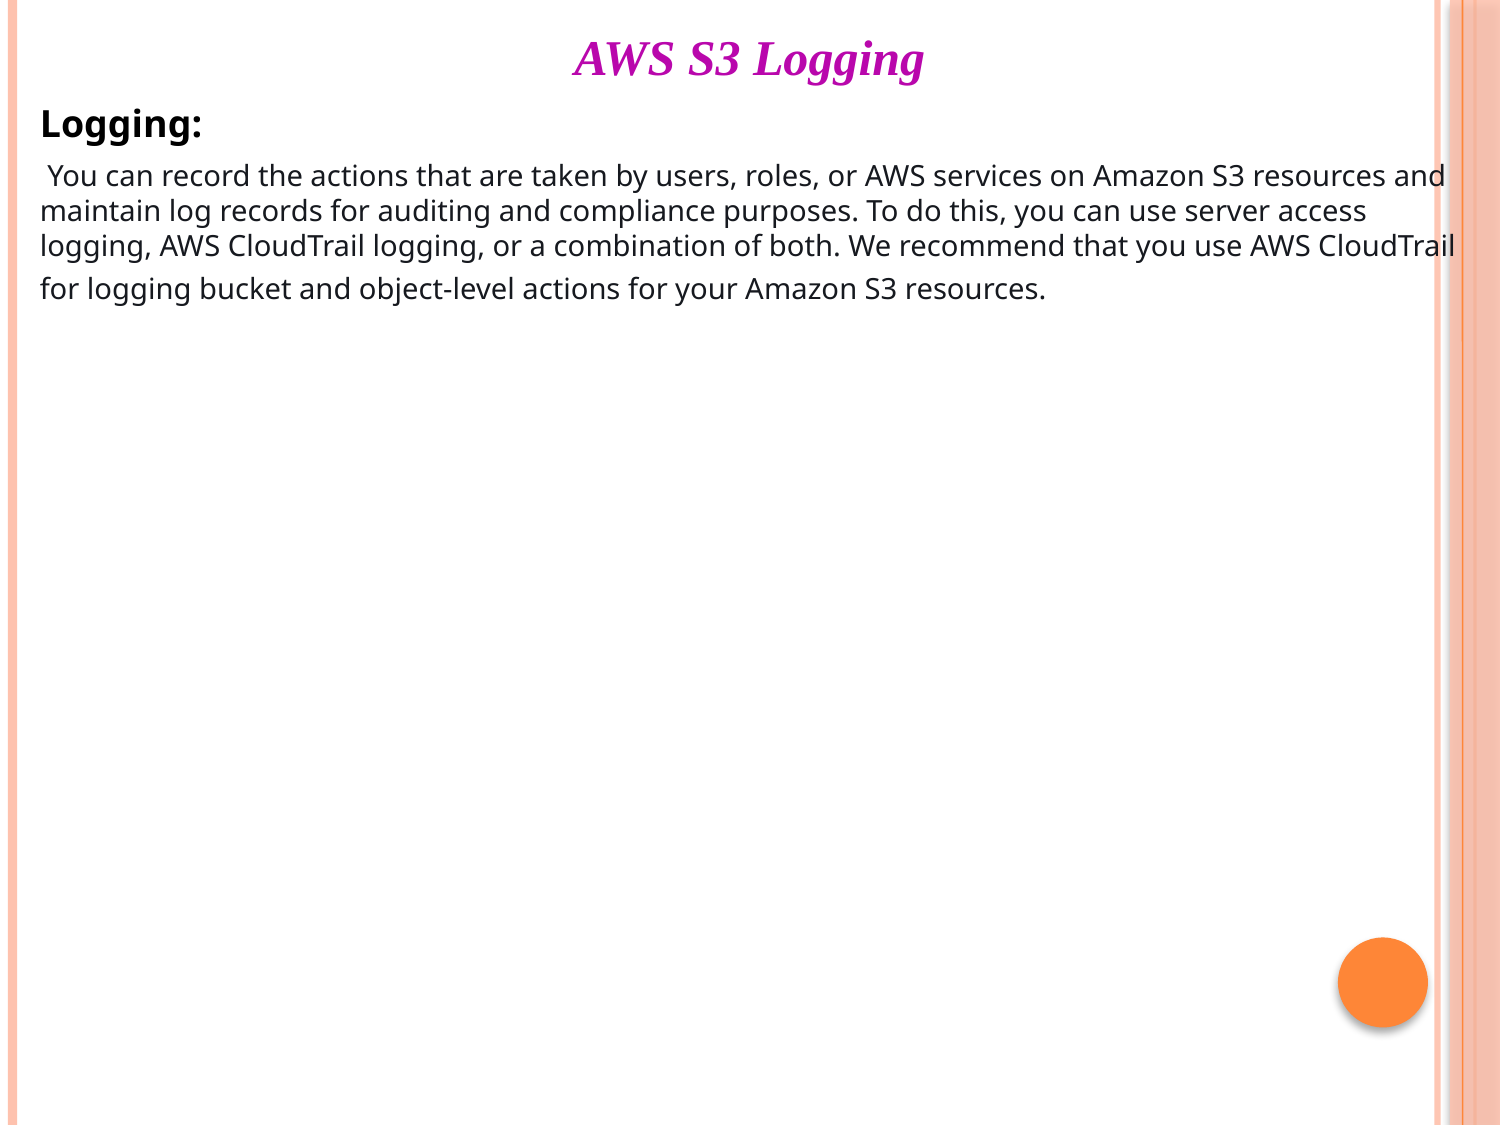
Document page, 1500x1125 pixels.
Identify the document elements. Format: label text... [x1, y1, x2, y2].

list Logging: You can record the actions that are taken by users, roles, or AWS services on Amazon S3 resources and maintain log records for auditing and compliance purposes. To do this, you can use server access logging, AWS CloudTrail logging, or a combination of both. We recommend that you use AWS CloudTrail for logging bucket and object-level actions for your Amazon S3 resources. [24, 92, 1488, 1125]
title AWS S3 Logging [137, 12, 1363, 92]
